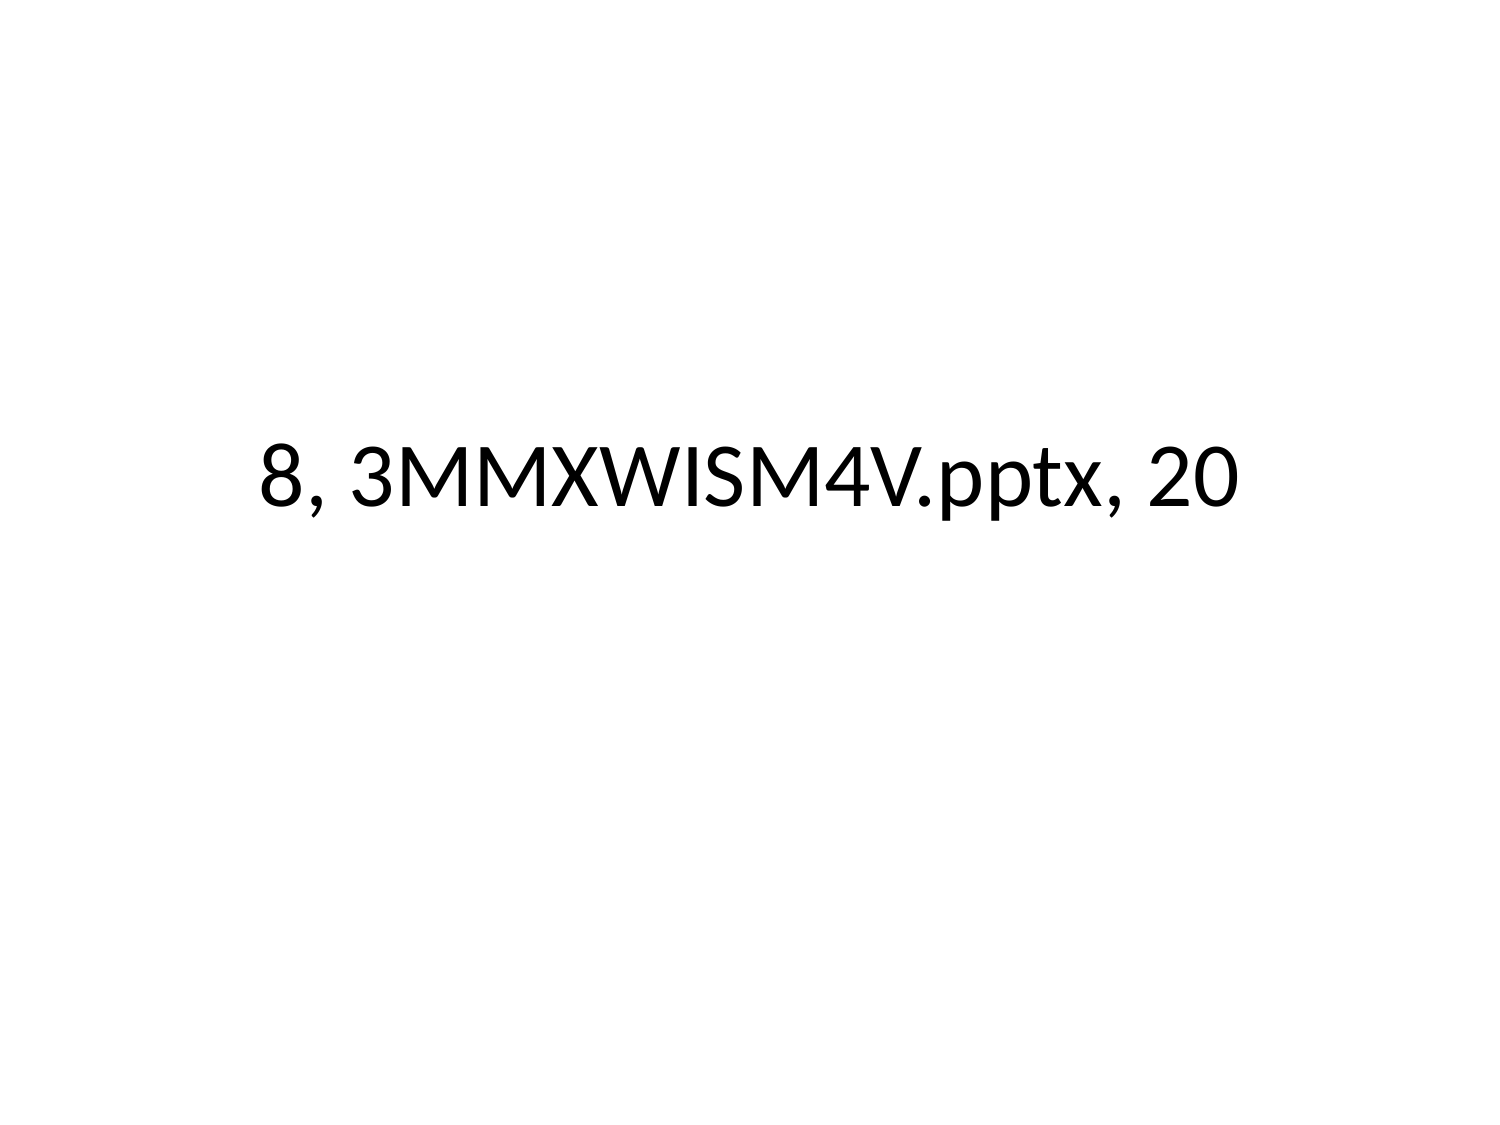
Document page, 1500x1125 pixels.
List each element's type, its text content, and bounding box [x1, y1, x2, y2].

title 8, 3MMXWISM4V.pptx, 20 [112, 349, 1388, 591]
